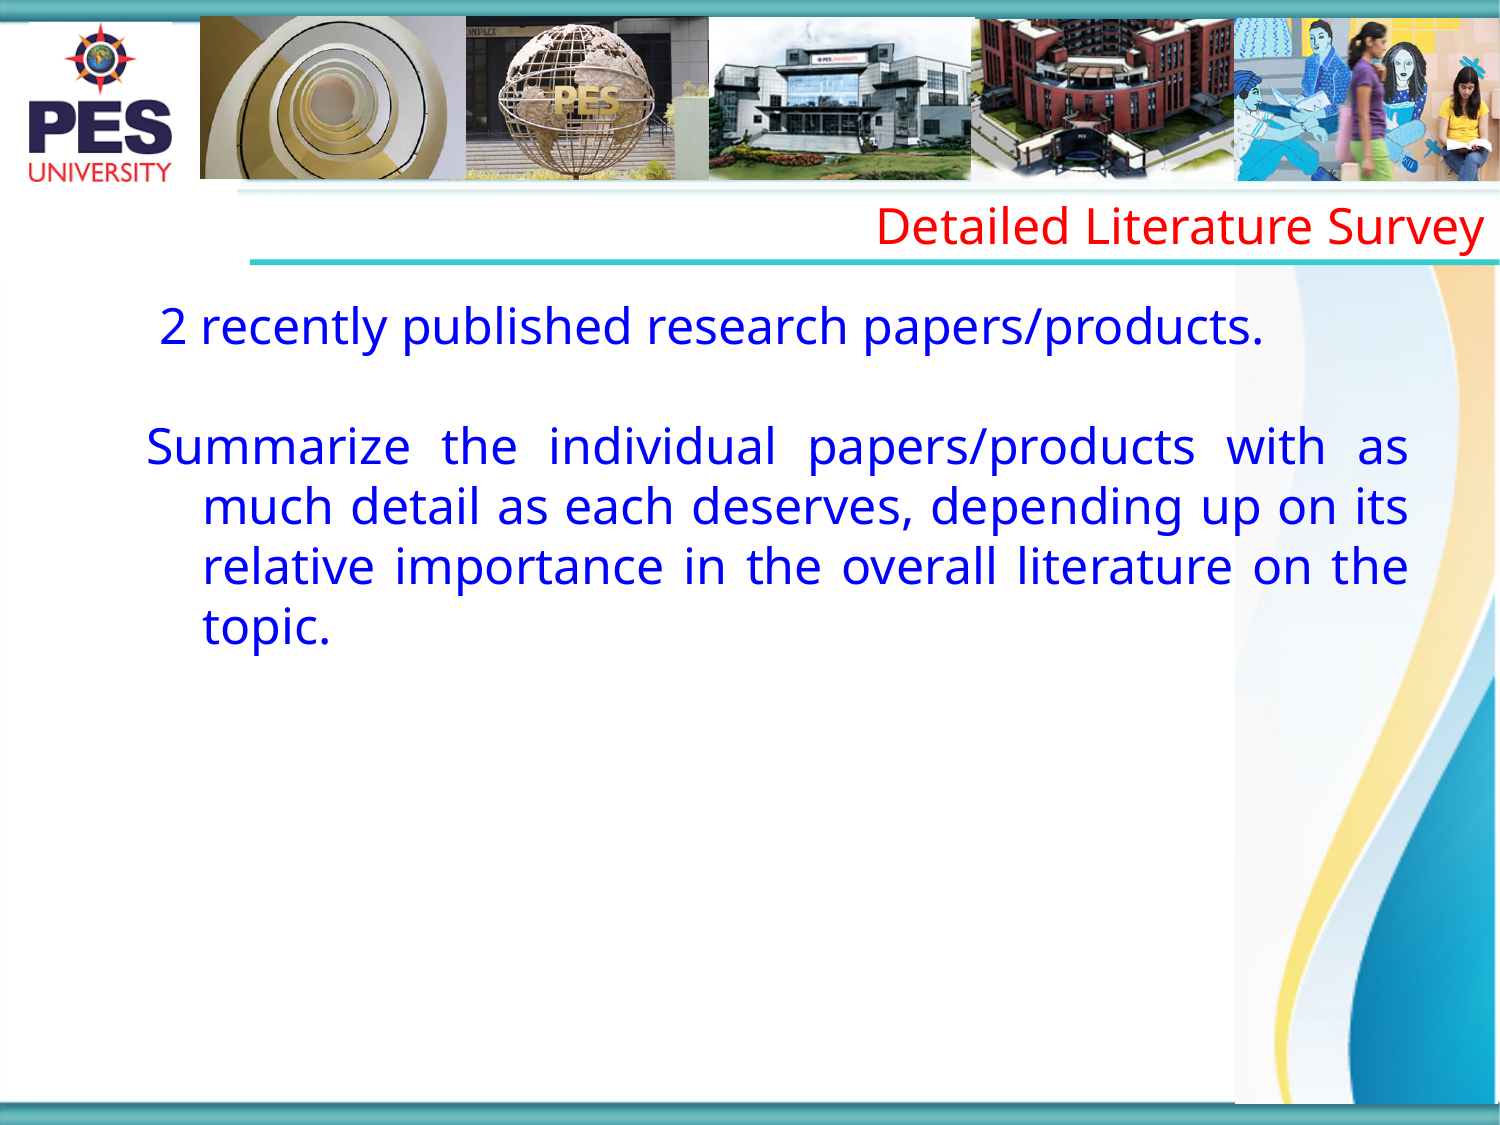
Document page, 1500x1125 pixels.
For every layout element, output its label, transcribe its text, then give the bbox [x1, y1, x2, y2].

picture [0, 0, 1500, 187]
picture [0, 263, 1500, 1125]
text_box Detailed Literature Survey [62, 187, 1500, 263]
text_box 2 recently published research papers/products. Summarize the individual papers/products with as much detail as each deserves, depending up on its relative importance in the overall literature on the topic. [74, 287, 1425, 1063]
